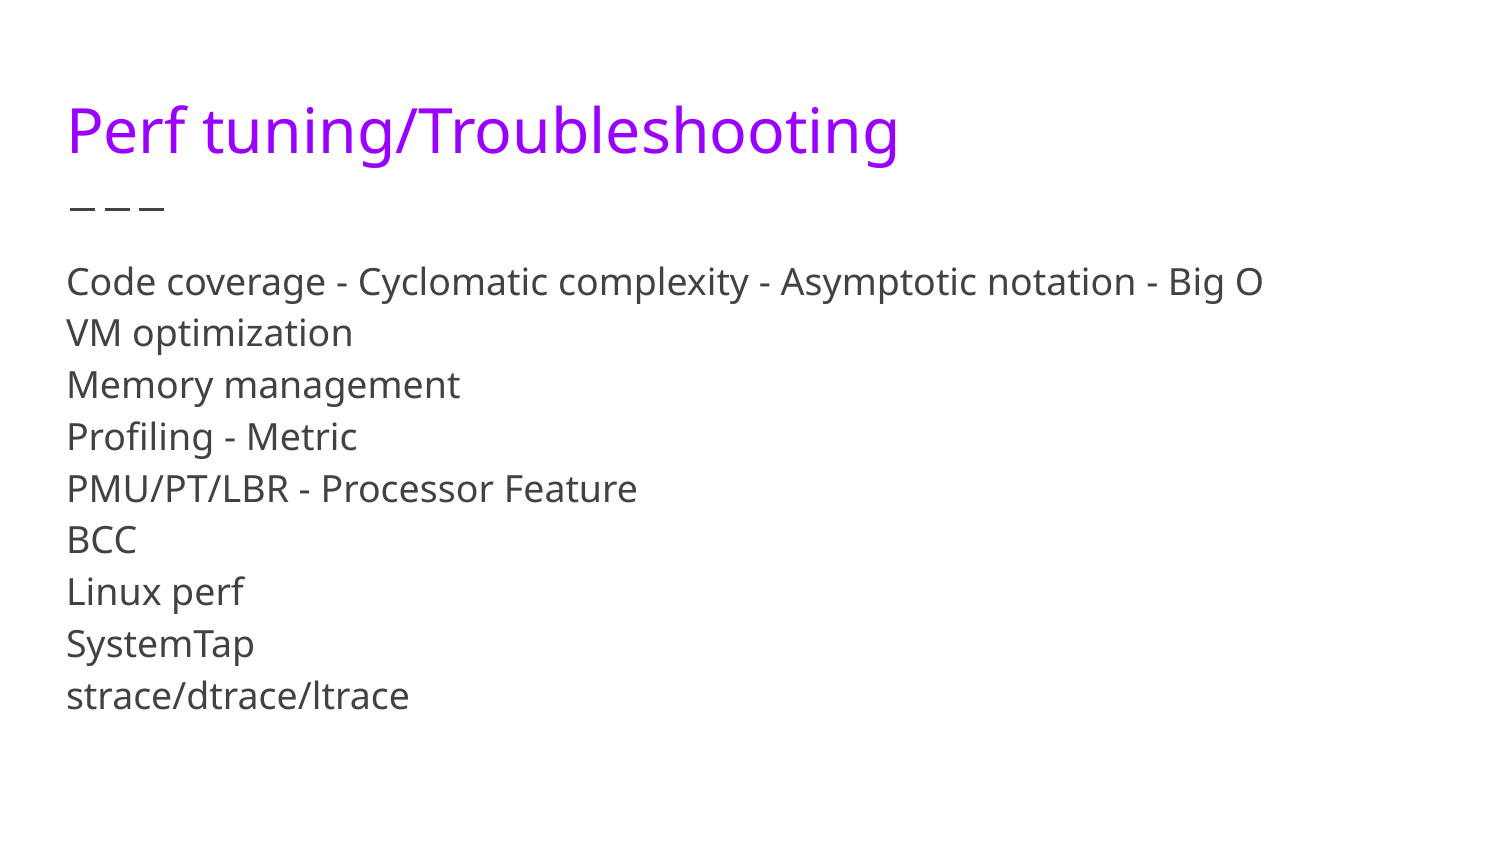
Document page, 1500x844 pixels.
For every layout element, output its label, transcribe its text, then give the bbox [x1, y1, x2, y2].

title Perf tuning/Troubleshooting [51, 61, 1449, 182]
list Code coverage - Cyclomatic complexity - Asymptotic notation - Big O VM optimization Memory management Profiling - Metric PMU/PT/LBR - Processor Feature BCC Linux perf SystemTap strace/dtrace/ltrace [51, 235, 1449, 745]
